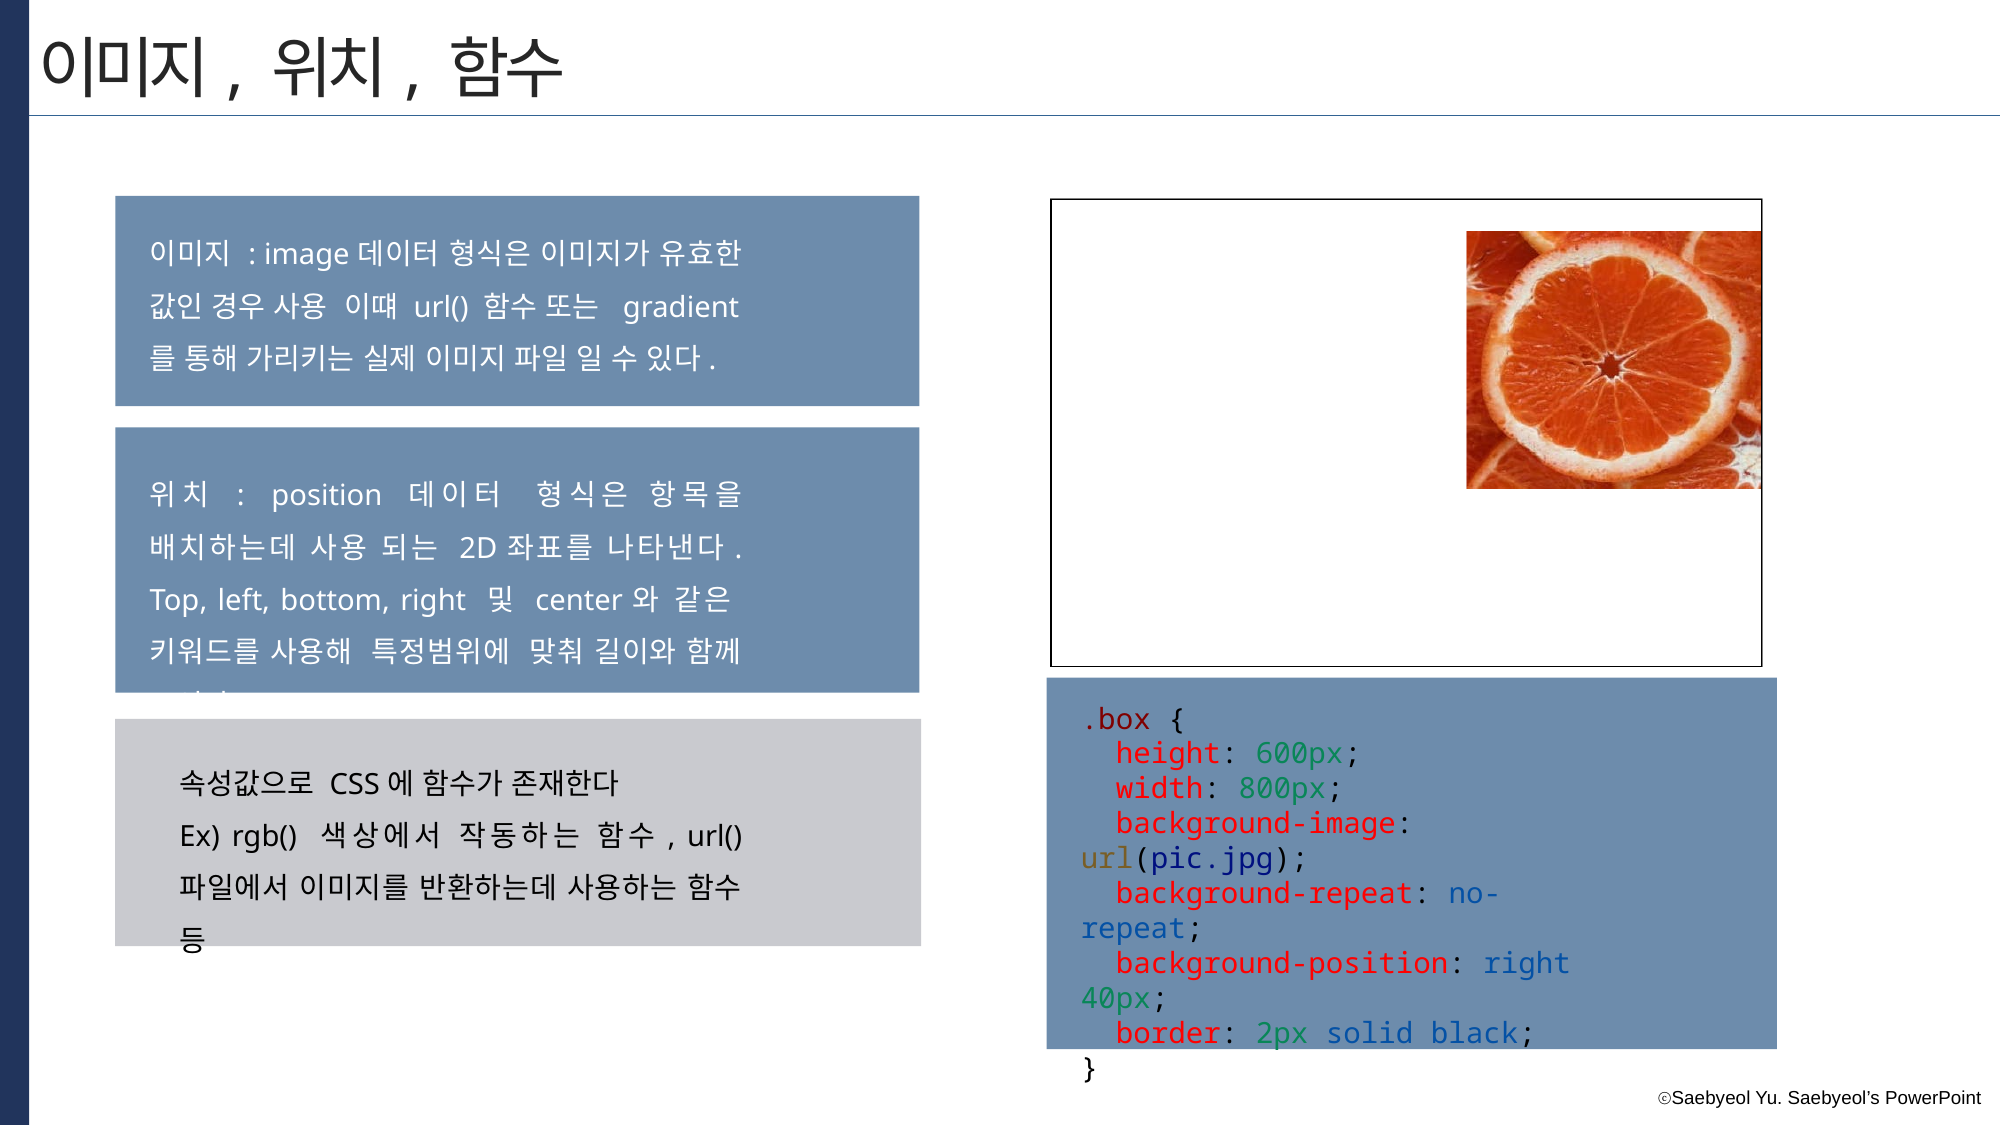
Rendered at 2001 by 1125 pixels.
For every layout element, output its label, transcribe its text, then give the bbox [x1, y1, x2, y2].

text_box .box { height: 600px; width: 800px; background-image: url(pic.jpg); background-repeat: no-repeat; background-position: right 40px; border: 2px solid black; } [1066, 692, 1632, 1092]
text_box 이미지 : image데이터 형식은 이미지가 유효한 값인 경우 사용 이떄 url() 함수 또는 gradient를 통해 가리키는 실제 이미지 파일 일 수 있다. [134, 210, 757, 383]
text_box 이미지, 위치, 함수 [23, 18, 581, 113]
text_box [1046, 677, 1778, 1050]
text_box [0, 0, 30, 1125]
text_box [114, 426, 920, 694]
text_box 위치 : position 데이터 형식은 항목을 배치하는데 사용 되는 2D좌표를 나타낸다. Top, left, bottom, right 및 center와 같은 키워드를 사용해 특정범위에 맞춰 길이와 함께 쓰인다. [134, 451, 757, 729]
picture [1046, 195, 1778, 677]
text_box [114, 718, 922, 947]
text_box 속성값으로 CSS에 함수가 존재한다 Ex) rgb() 색상에서 작동하는 함수, url() 파일에서 이미지를 반환하는데 사용하는 함수 등 [164, 740, 757, 965]
text_box [114, 195, 920, 407]
